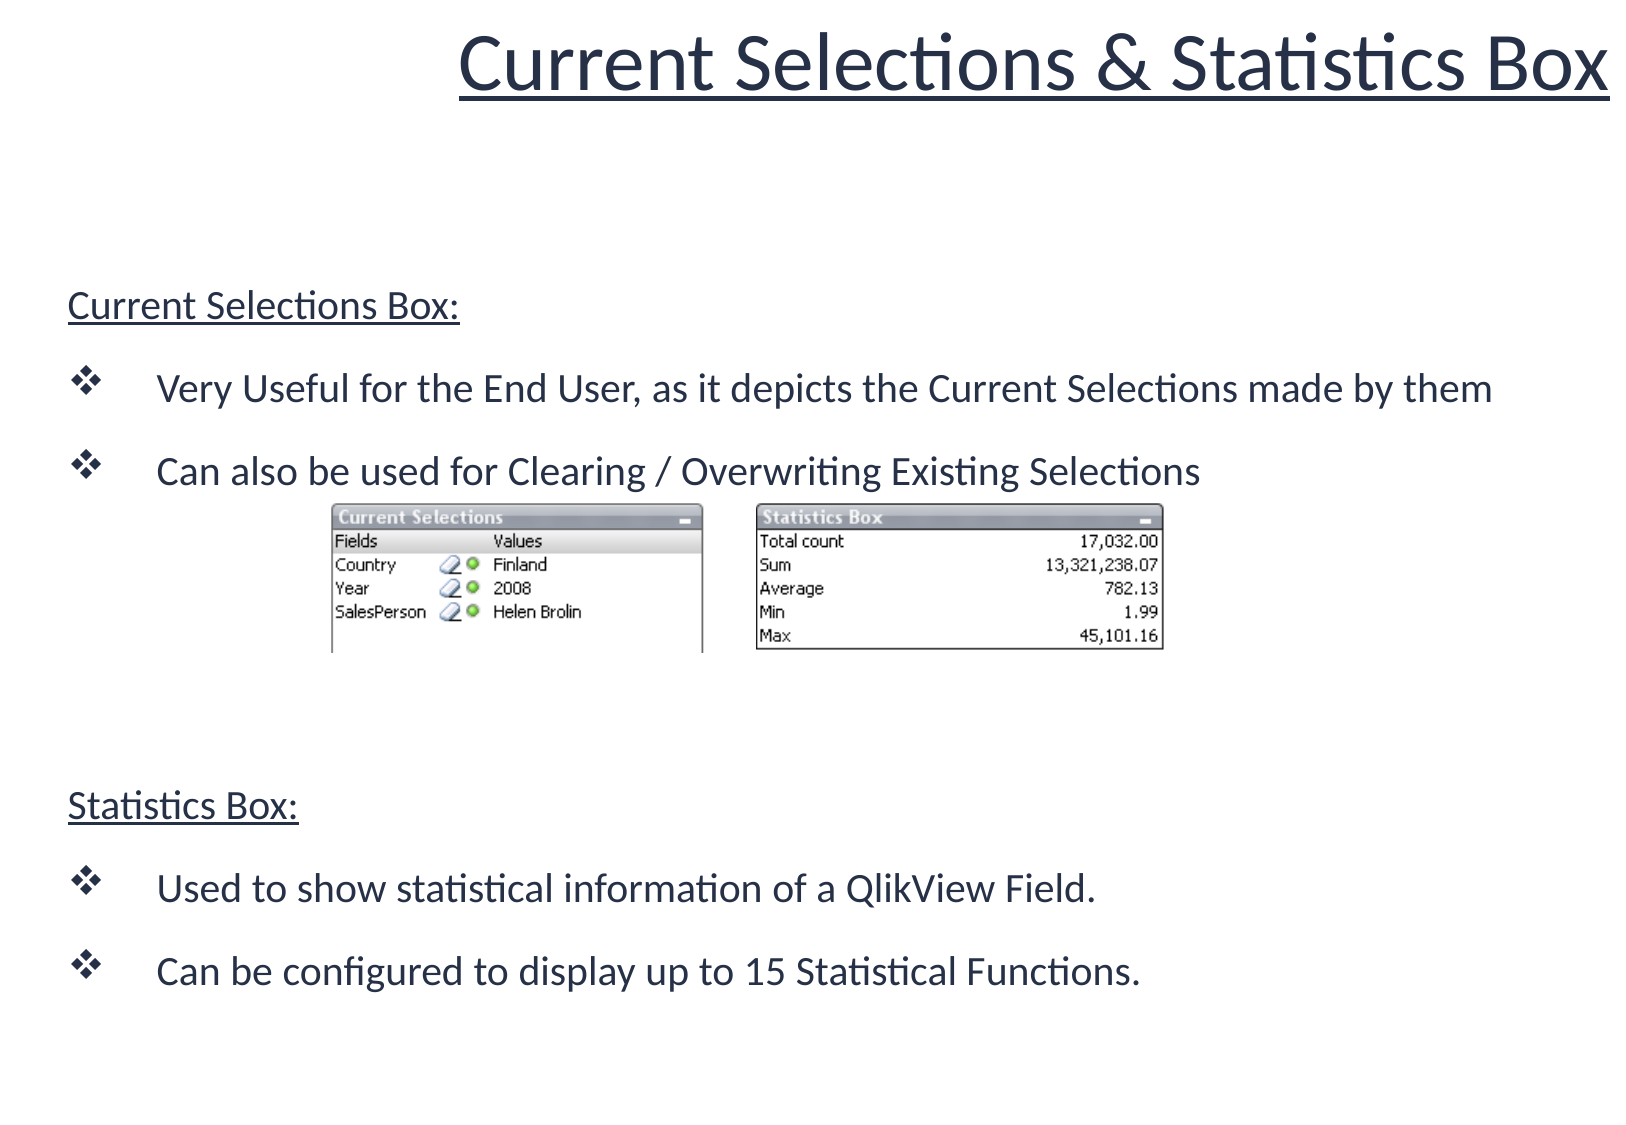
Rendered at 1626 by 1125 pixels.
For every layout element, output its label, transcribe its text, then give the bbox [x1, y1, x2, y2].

picture [756, 501, 1167, 653]
list Current Selections Box: Very Useful for the End User, as it depicts the Current Selections made by them Can also be used for Clearing / Overwriting Existing Selections Statistics Box: Used to show statistical information of a QlikView Field. Can be configured to display up to 15 Statistical Functions. [53, 245, 1625, 1007]
title Current Selections & Statistics Box [0, 0, 1625, 165]
picture [330, 501, 705, 653]
